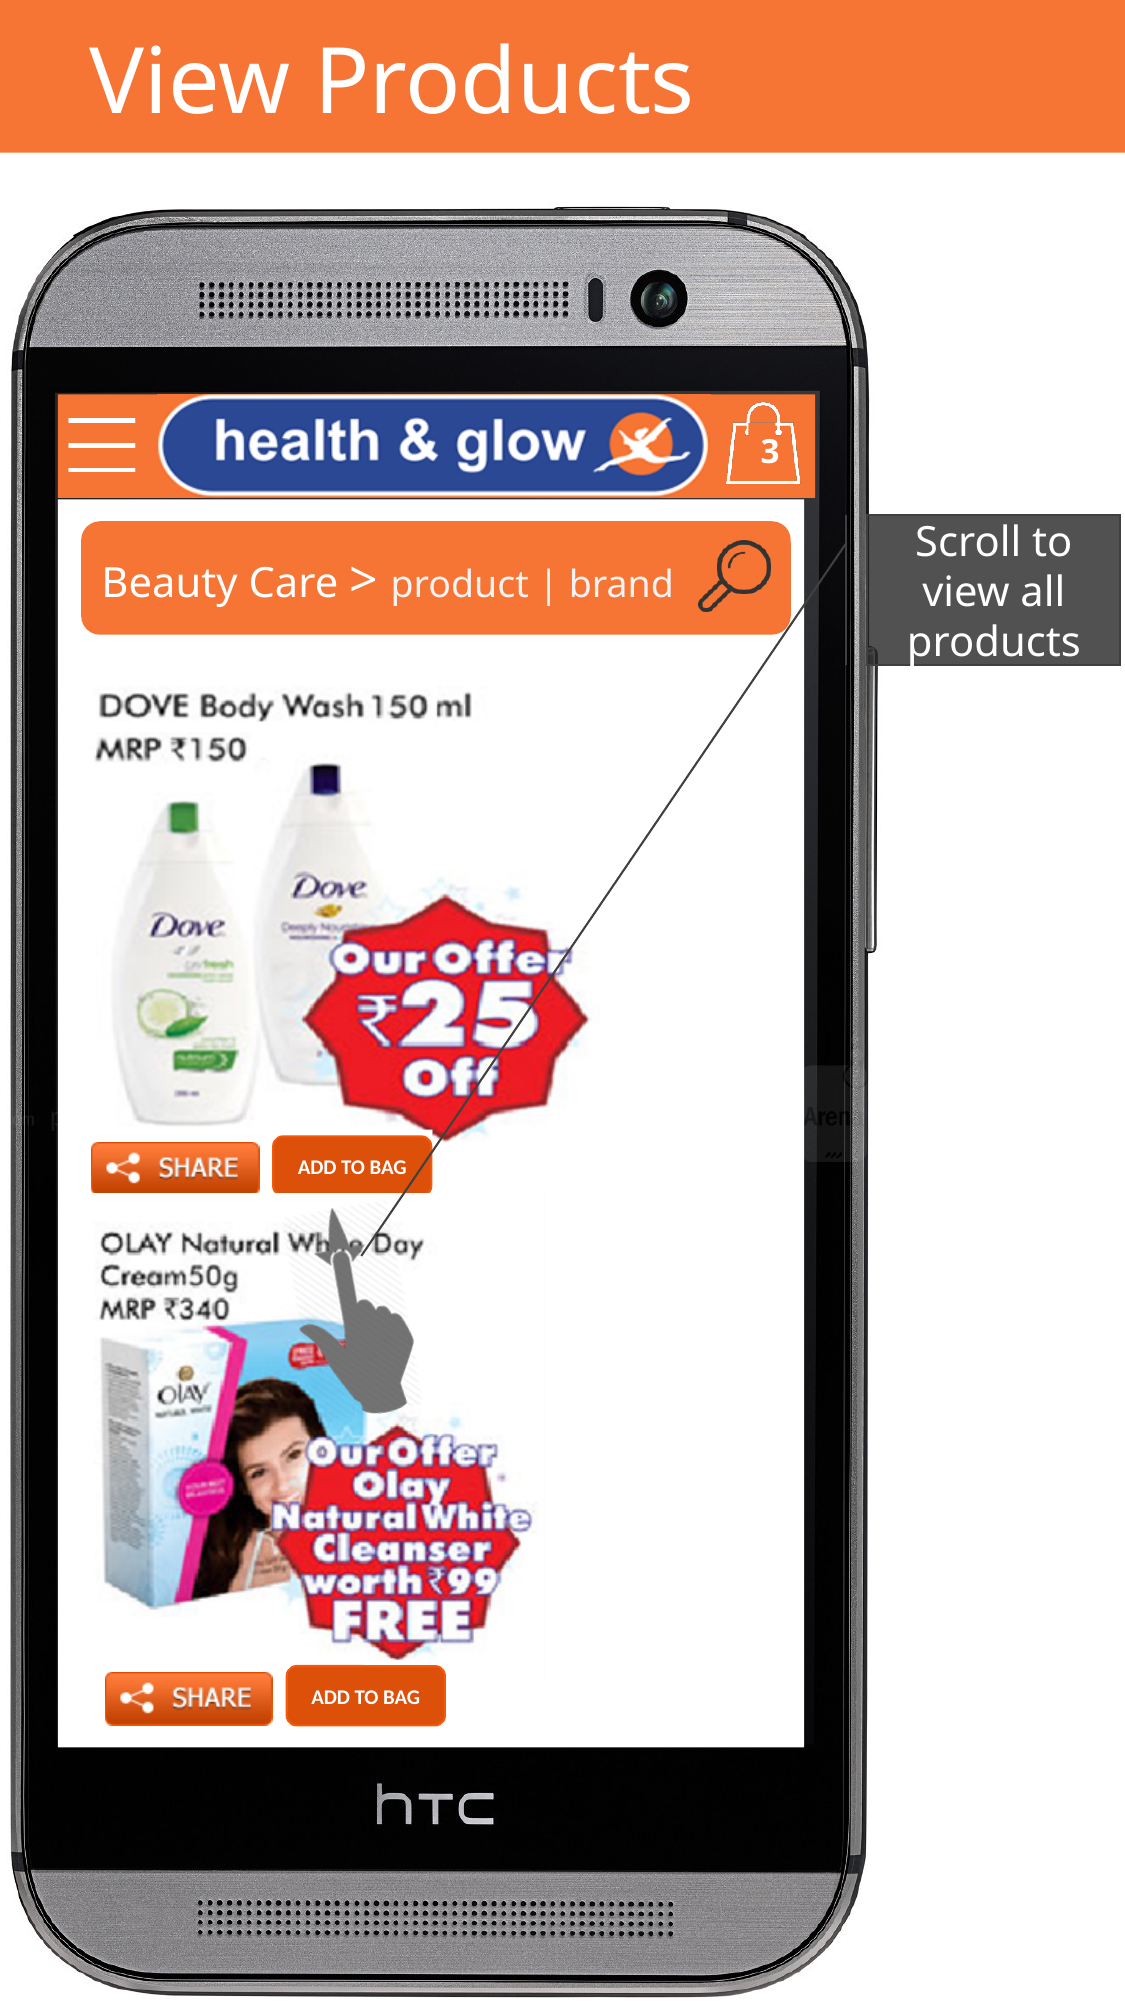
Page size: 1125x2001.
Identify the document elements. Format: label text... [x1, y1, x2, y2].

picture [2, 199, 884, 2000]
text_box View Products [0, 0, 1125, 154]
text_box Scroll to view all products [884, 514, 1121, 666]
